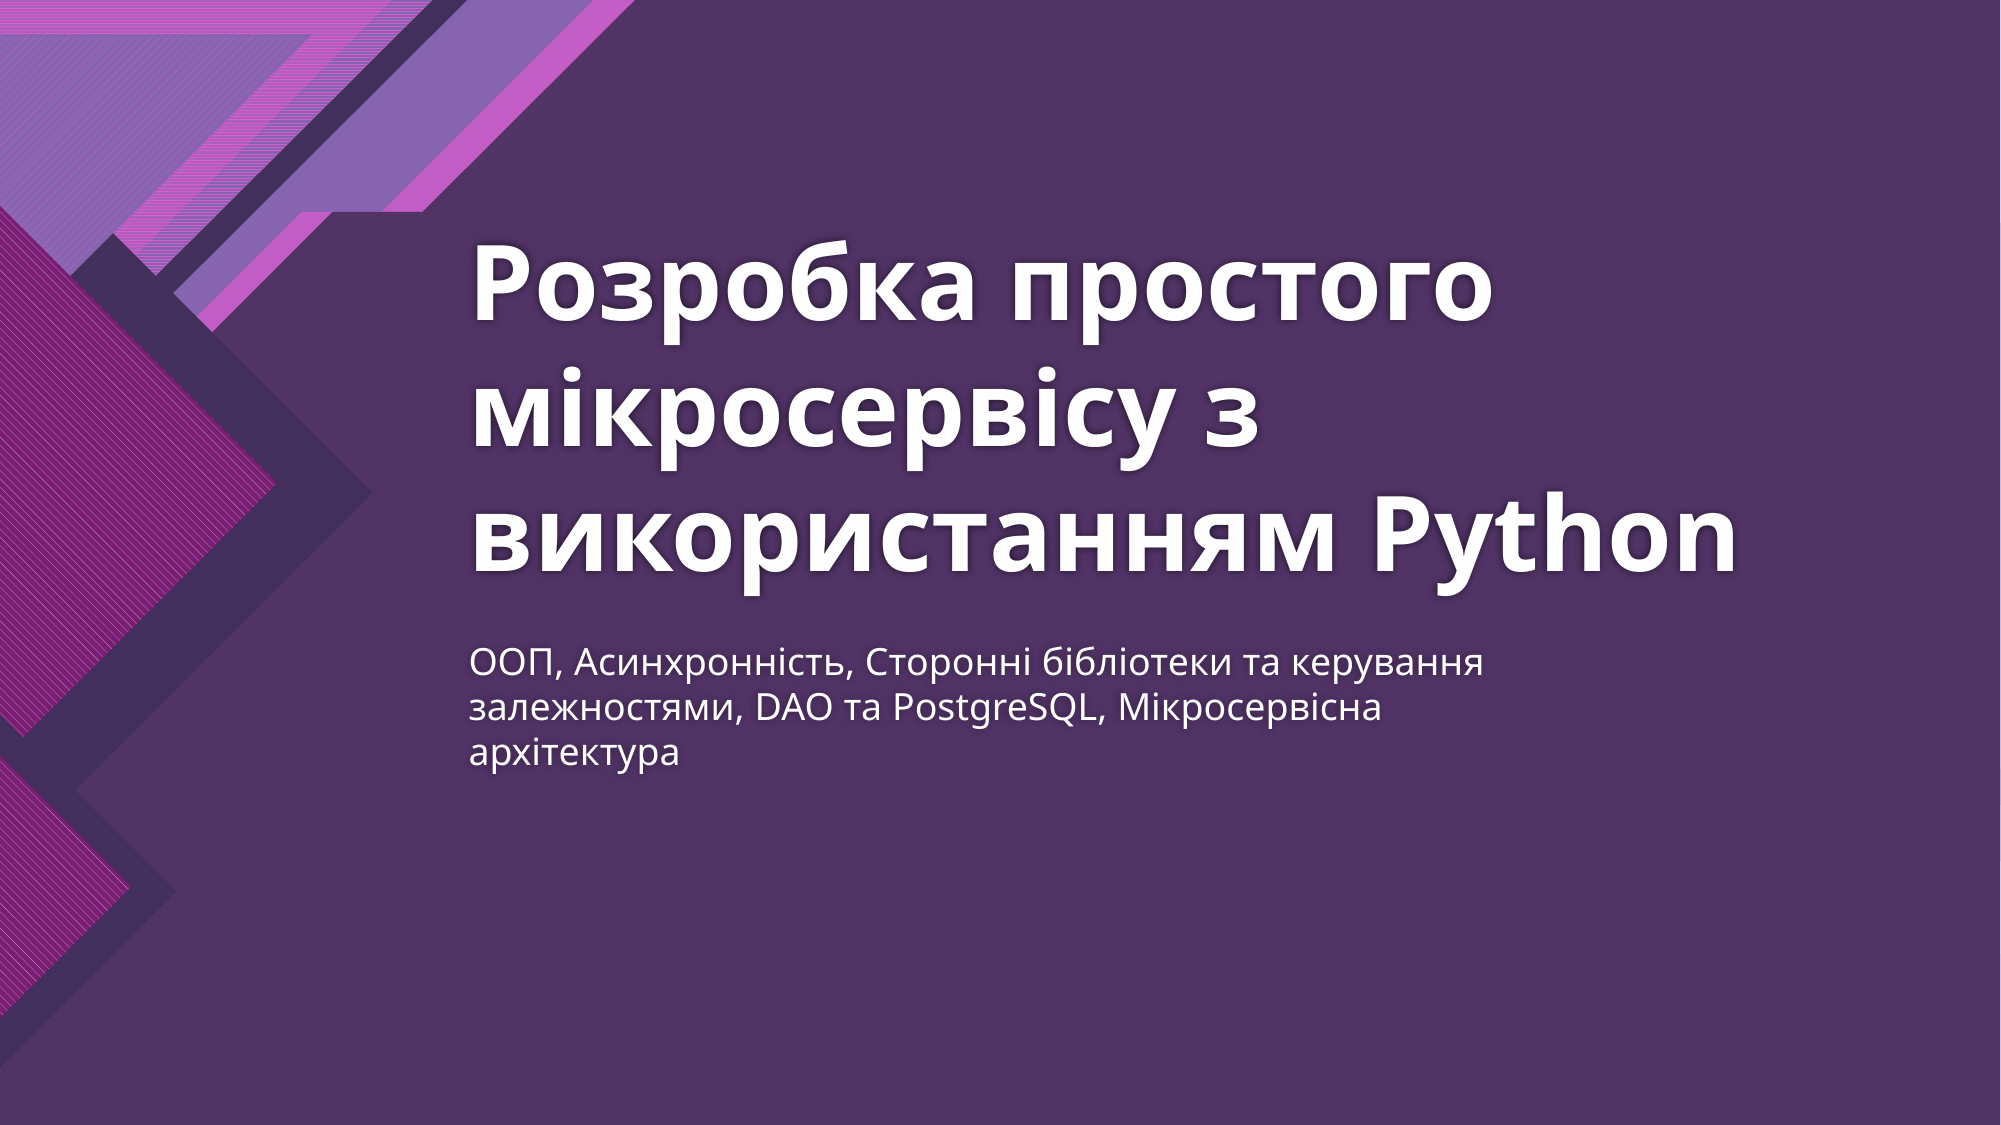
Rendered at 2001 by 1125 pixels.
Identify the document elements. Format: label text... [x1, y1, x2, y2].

subtitle ООП, Асинхронність, Сторонні бібліотеки та керування залежностями, DAO та PostgreSQL, Мікросервісна архітектура [453, 630, 1504, 950]
title Розробка простого мікросервісу з використанням Python [453, 112, 1766, 600]
